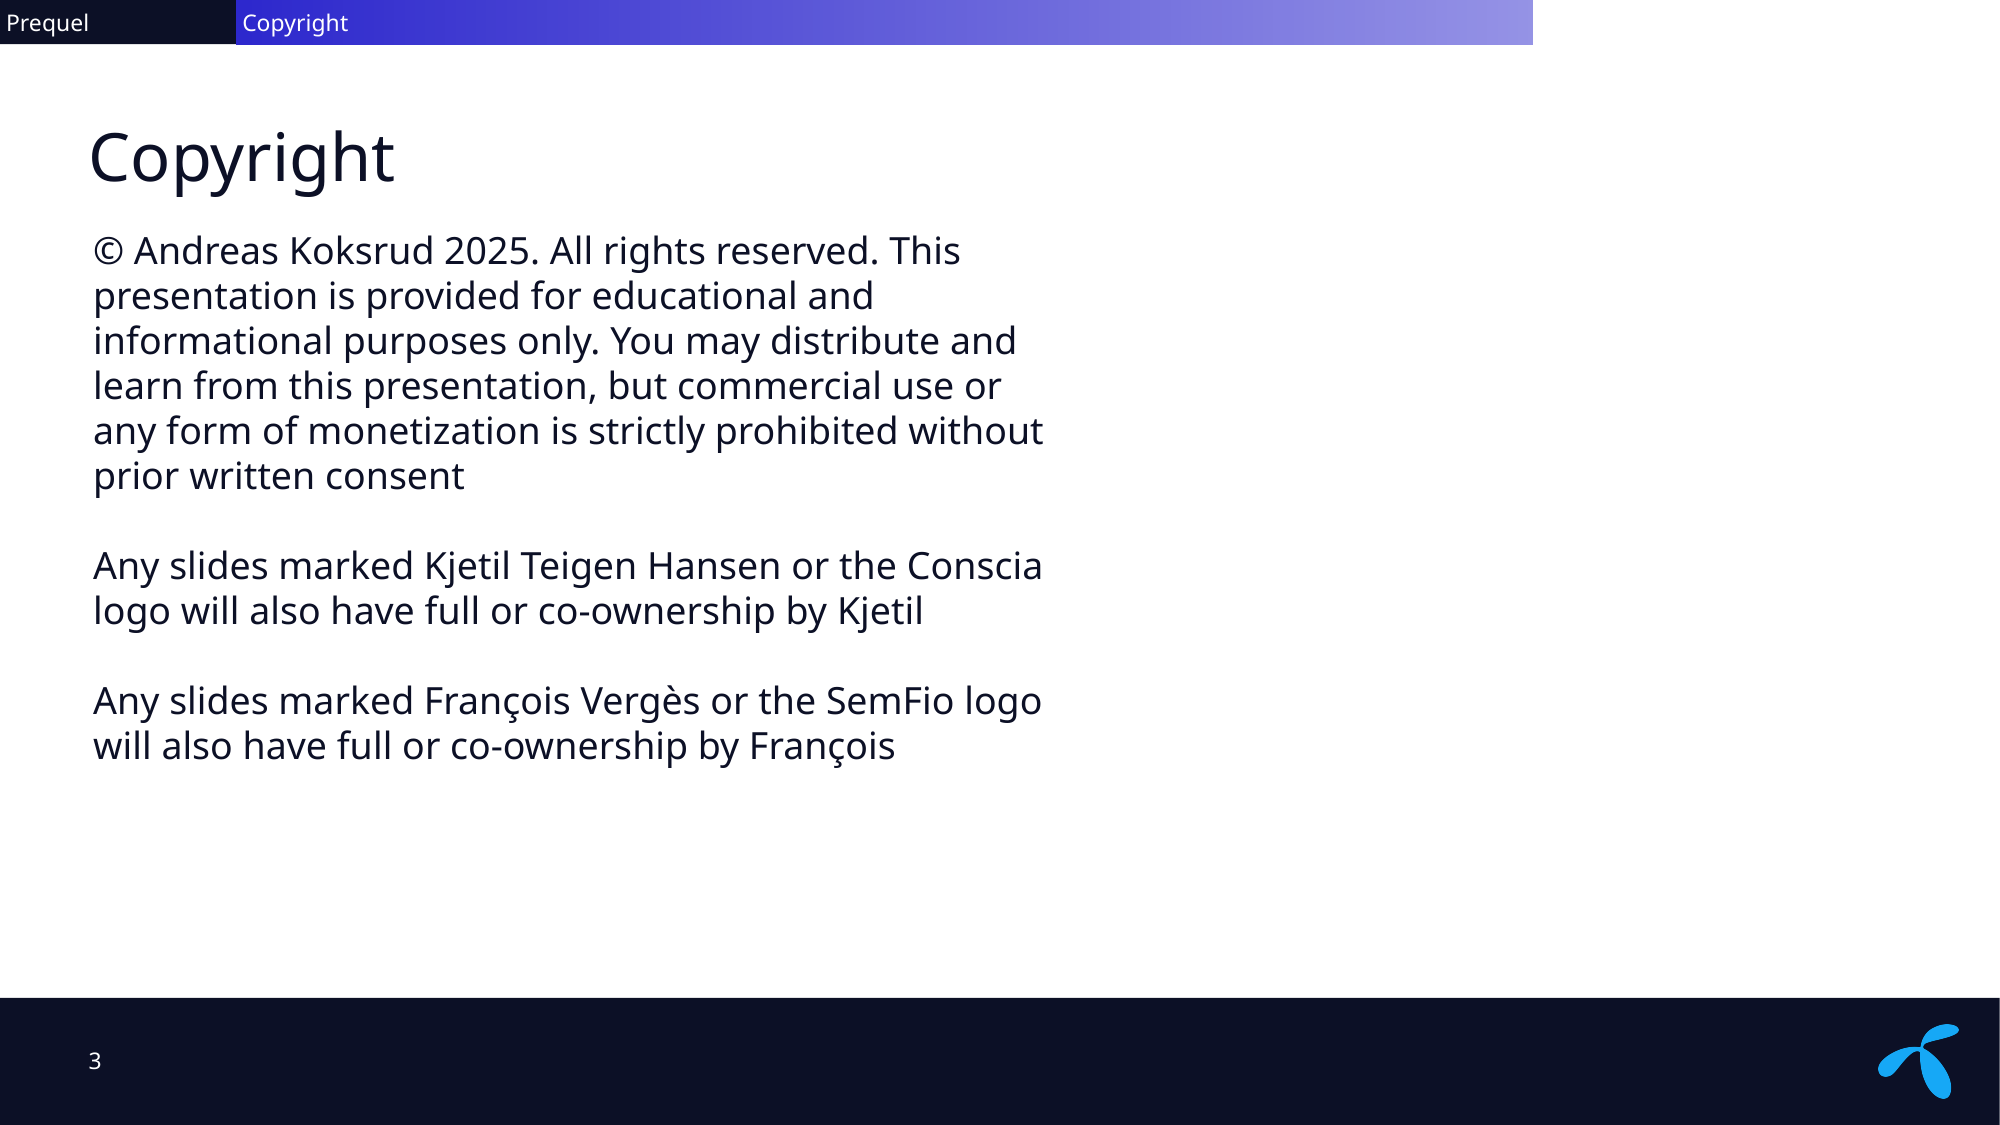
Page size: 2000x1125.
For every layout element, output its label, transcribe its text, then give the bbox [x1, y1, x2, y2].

picture [1878, 1024, 1959, 1099]
footer Prequel [0, 0, 236, 45]
text_box © Andreas Koksrud 2025. All rights reserved. This presentation is provided for educational and informational purposes only. You may distribute and learn from this presentation, but commercial use or any form of monetization is strictly prohibited without prior written consent Any slides marked Kjetil Teigen Hansen or the Conscia logo will also have full or co-ownership by Kjetil Any slides marked François Vergès or the SemFio logo will also have full or co-ownership by François [78, 219, 1078, 774]
text_box Copyright [236, 0, 1533, 45]
title Copyright [88, 70, 1911, 248]
slide_number 3 [88, 1024, 139, 1099]
